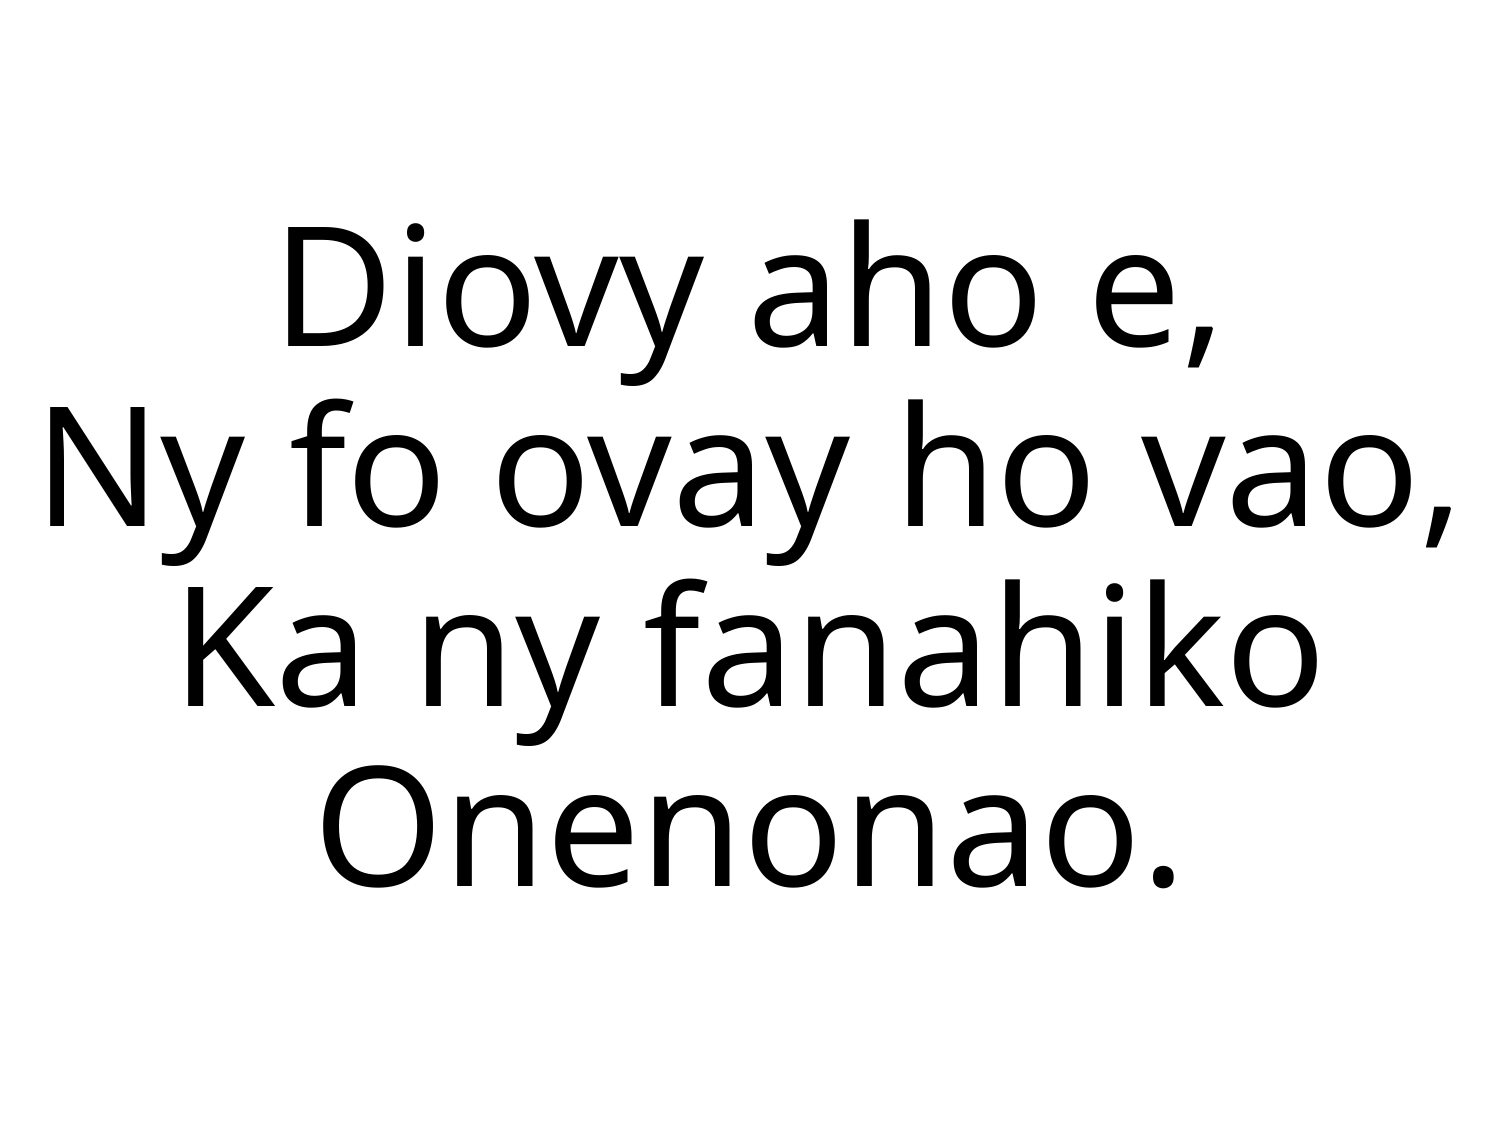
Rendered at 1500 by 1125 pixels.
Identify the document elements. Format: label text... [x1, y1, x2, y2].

title Diovy aho e, Ny fo ovay ho vao, Ka ny fanahiko Onenonao. [0, 453, 1500, 672]
